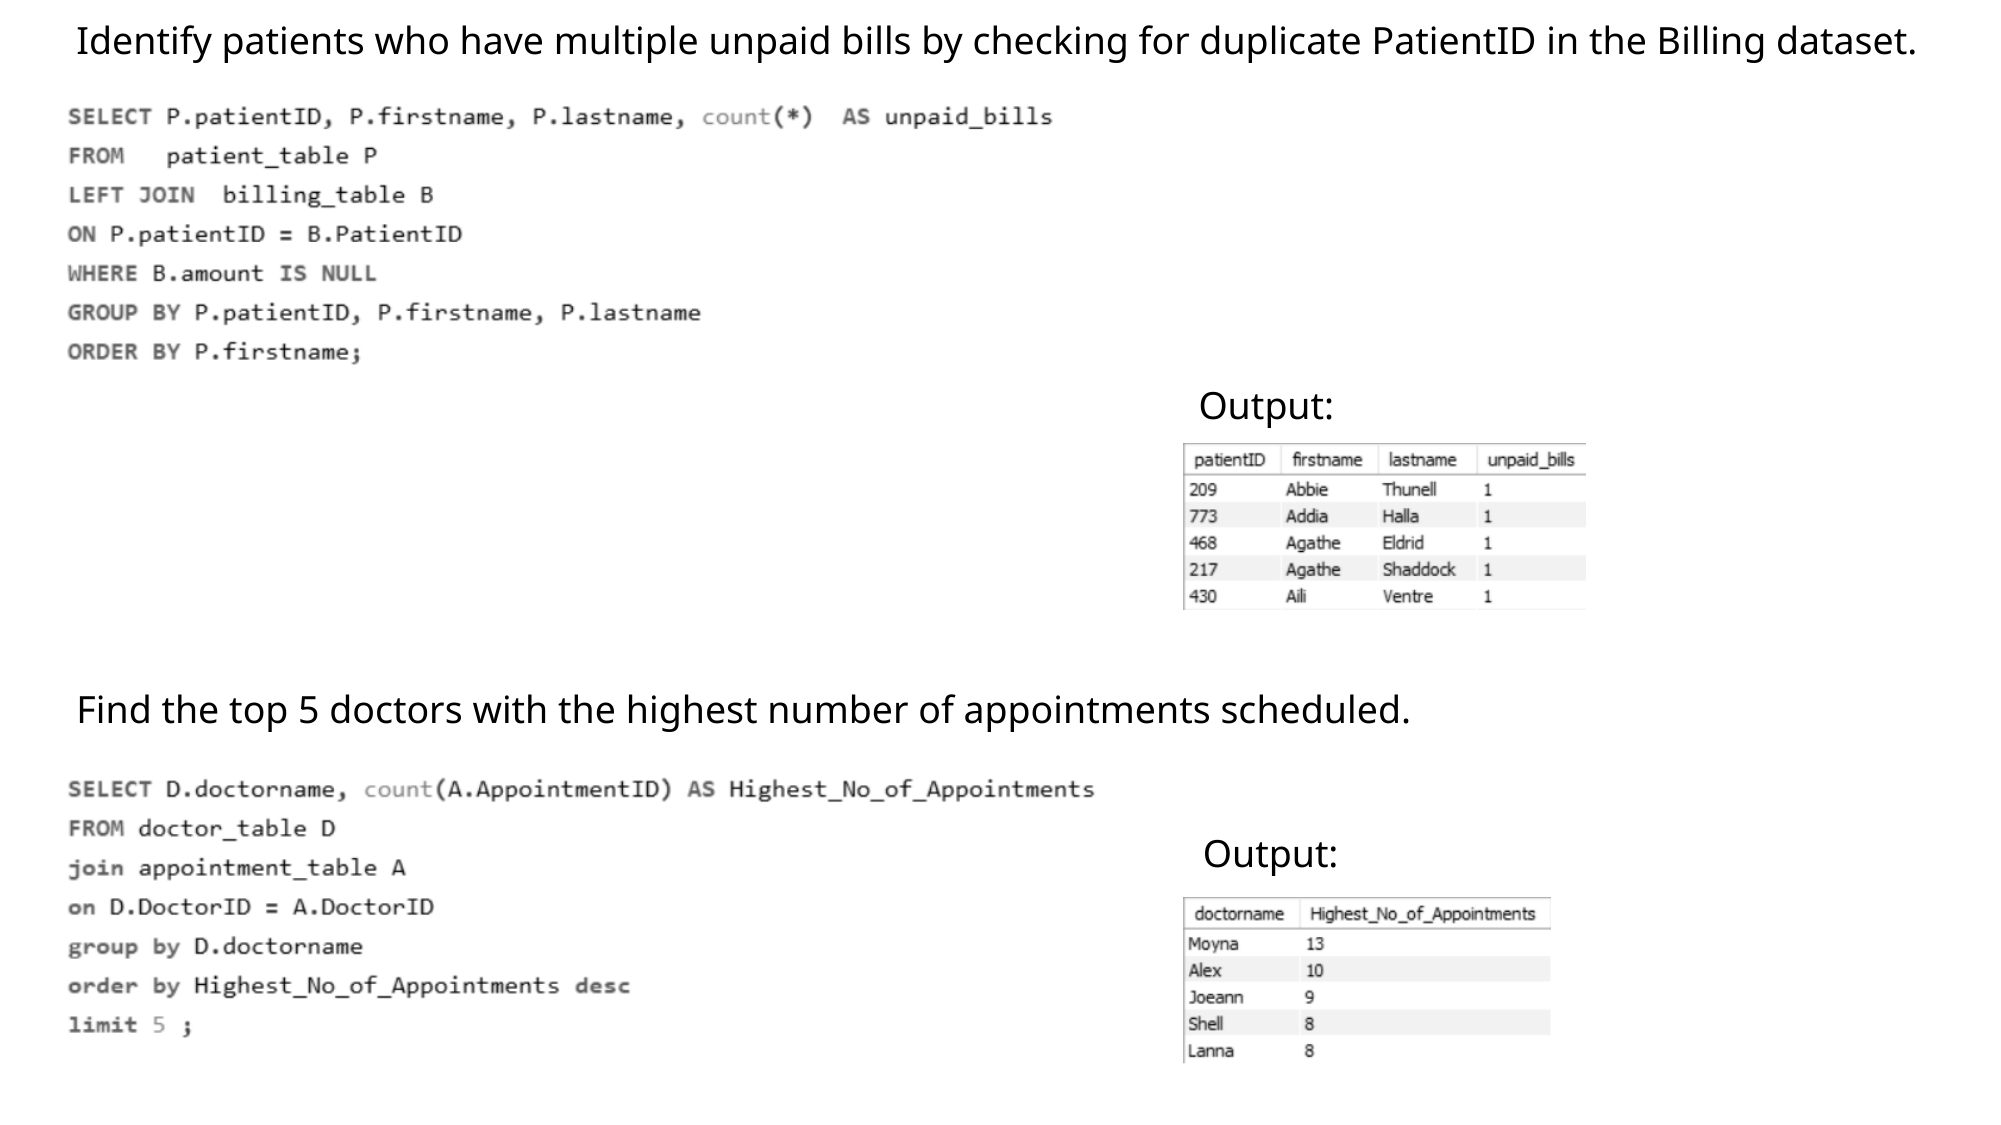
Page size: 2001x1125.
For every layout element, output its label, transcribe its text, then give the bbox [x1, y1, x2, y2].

picture [1183, 443, 1586, 610]
picture [1183, 897, 1550, 1067]
text_box Identify patients who have multiple unpaid bills by checking for duplicate PatientID in the Billing dataset. [61, 10, 1974, 70]
text_box Output: [1188, 822, 1355, 882]
picture [61, 94, 1059, 375]
text_box Find the top 5 doctors with the highest number of appointments scheduled. [61, 678, 1542, 738]
text_box Output: [1183, 374, 1359, 435]
picture [61, 769, 1099, 1043]
